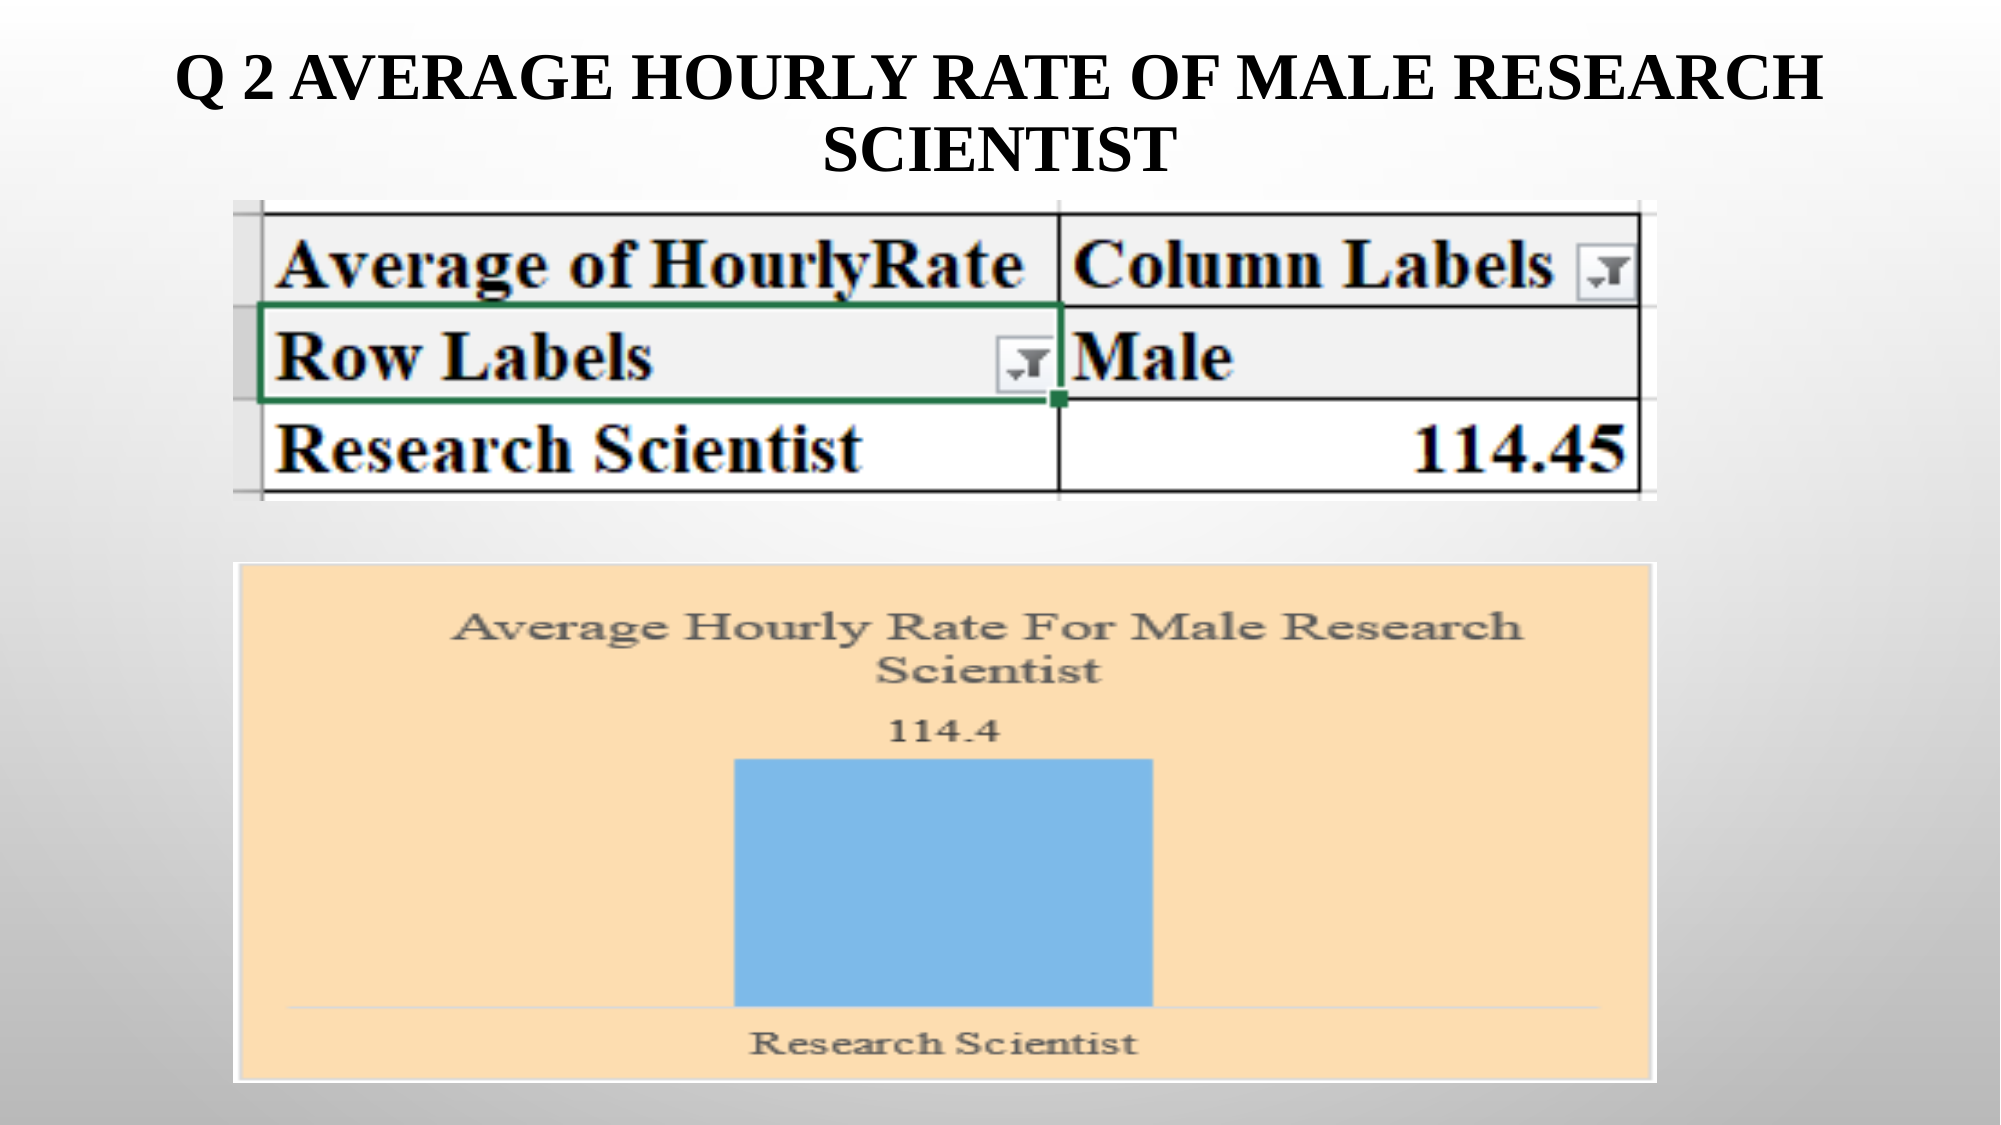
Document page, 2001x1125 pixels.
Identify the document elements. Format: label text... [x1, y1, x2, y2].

title Q 2 Average Hourly Rate of Male Research Scientist [116, 27, 1884, 201]
picture [0, 0, 2000, 1125]
